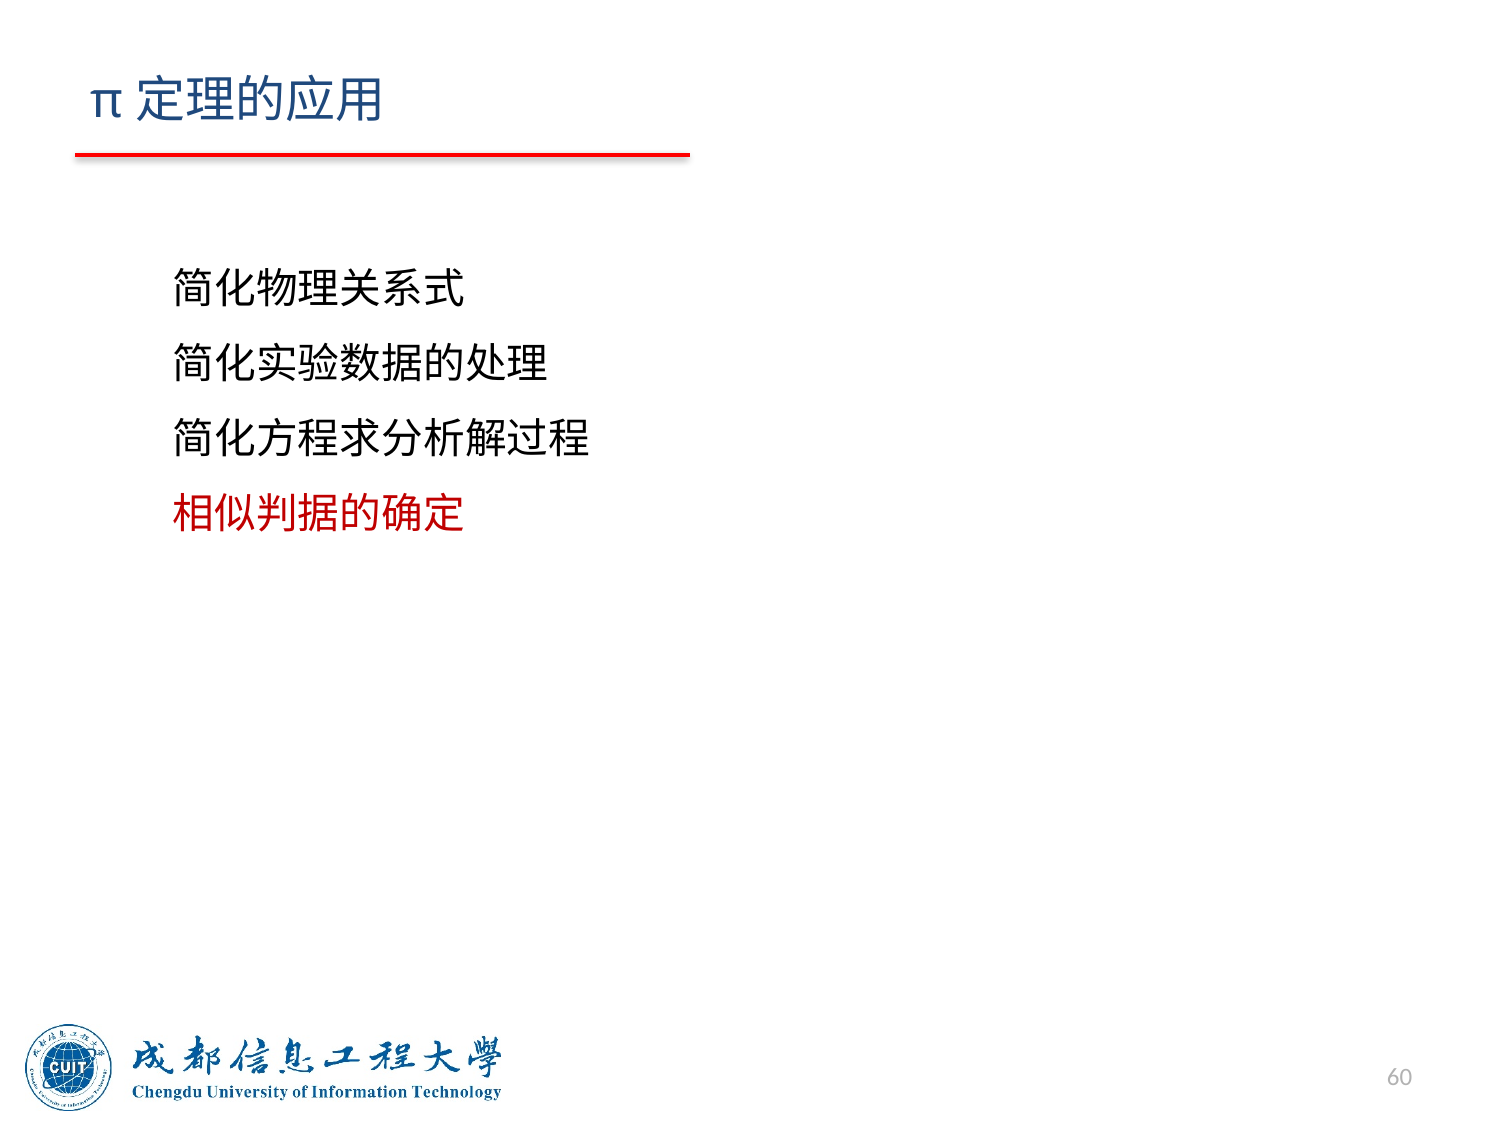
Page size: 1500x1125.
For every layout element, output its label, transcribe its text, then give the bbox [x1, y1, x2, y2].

slide_number 60 [1277, 1045, 1428, 1106]
picture [25, 1024, 501, 1111]
title π定理的应用 [75, 45, 1425, 150]
text_box 简化物理关系式 简化实验数据的处理 简化方程求分析解过程 相似判据的确定 [158, 229, 1239, 544]
